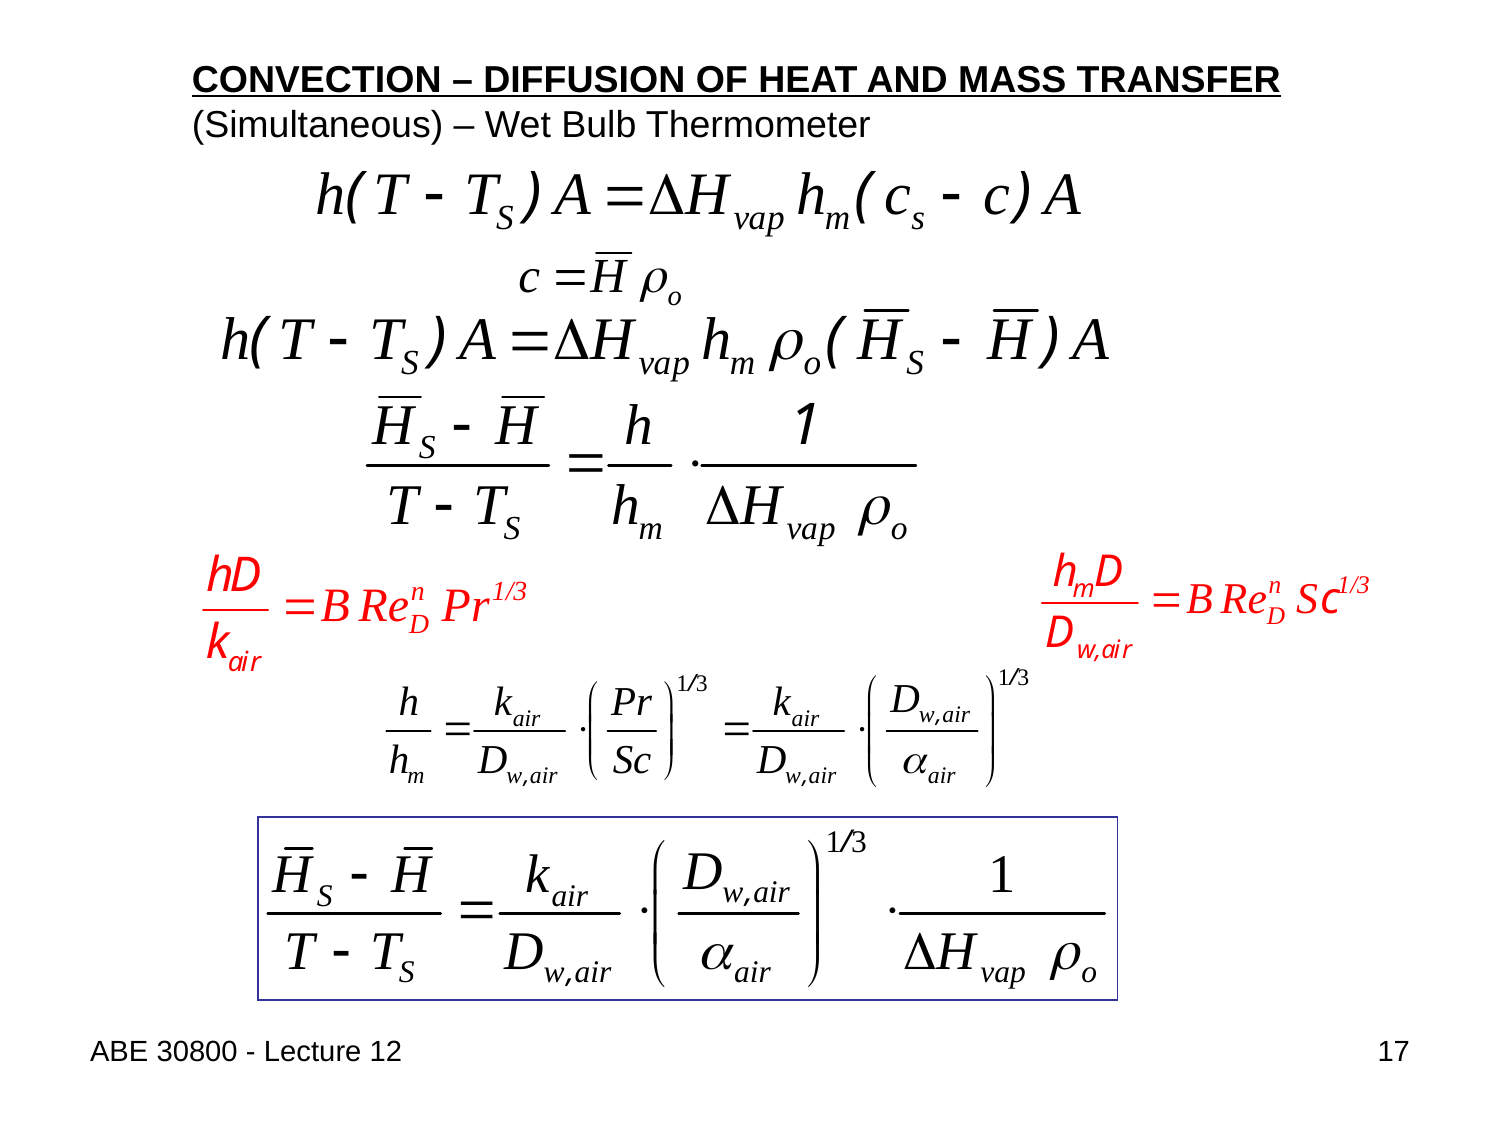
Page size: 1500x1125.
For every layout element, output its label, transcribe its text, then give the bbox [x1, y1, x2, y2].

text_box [258, 817, 1118, 1000]
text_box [194, 545, 536, 682]
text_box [511, 239, 692, 292]
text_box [357, 383, 928, 557]
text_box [211, 293, 1117, 395]
slide_number 17 [1074, 1024, 1425, 1103]
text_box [379, 659, 1035, 797]
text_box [306, 159, 1091, 250]
slide_number ABE 30800 - Lecture 12 [75, 1024, 425, 1103]
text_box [1034, 543, 1379, 673]
text_box CONVECTION – DIFFUSION OF HEAT AND MASS TRANSFER (Simultaneous) – Wet Bulb Thermometer [177, 47, 1297, 153]
